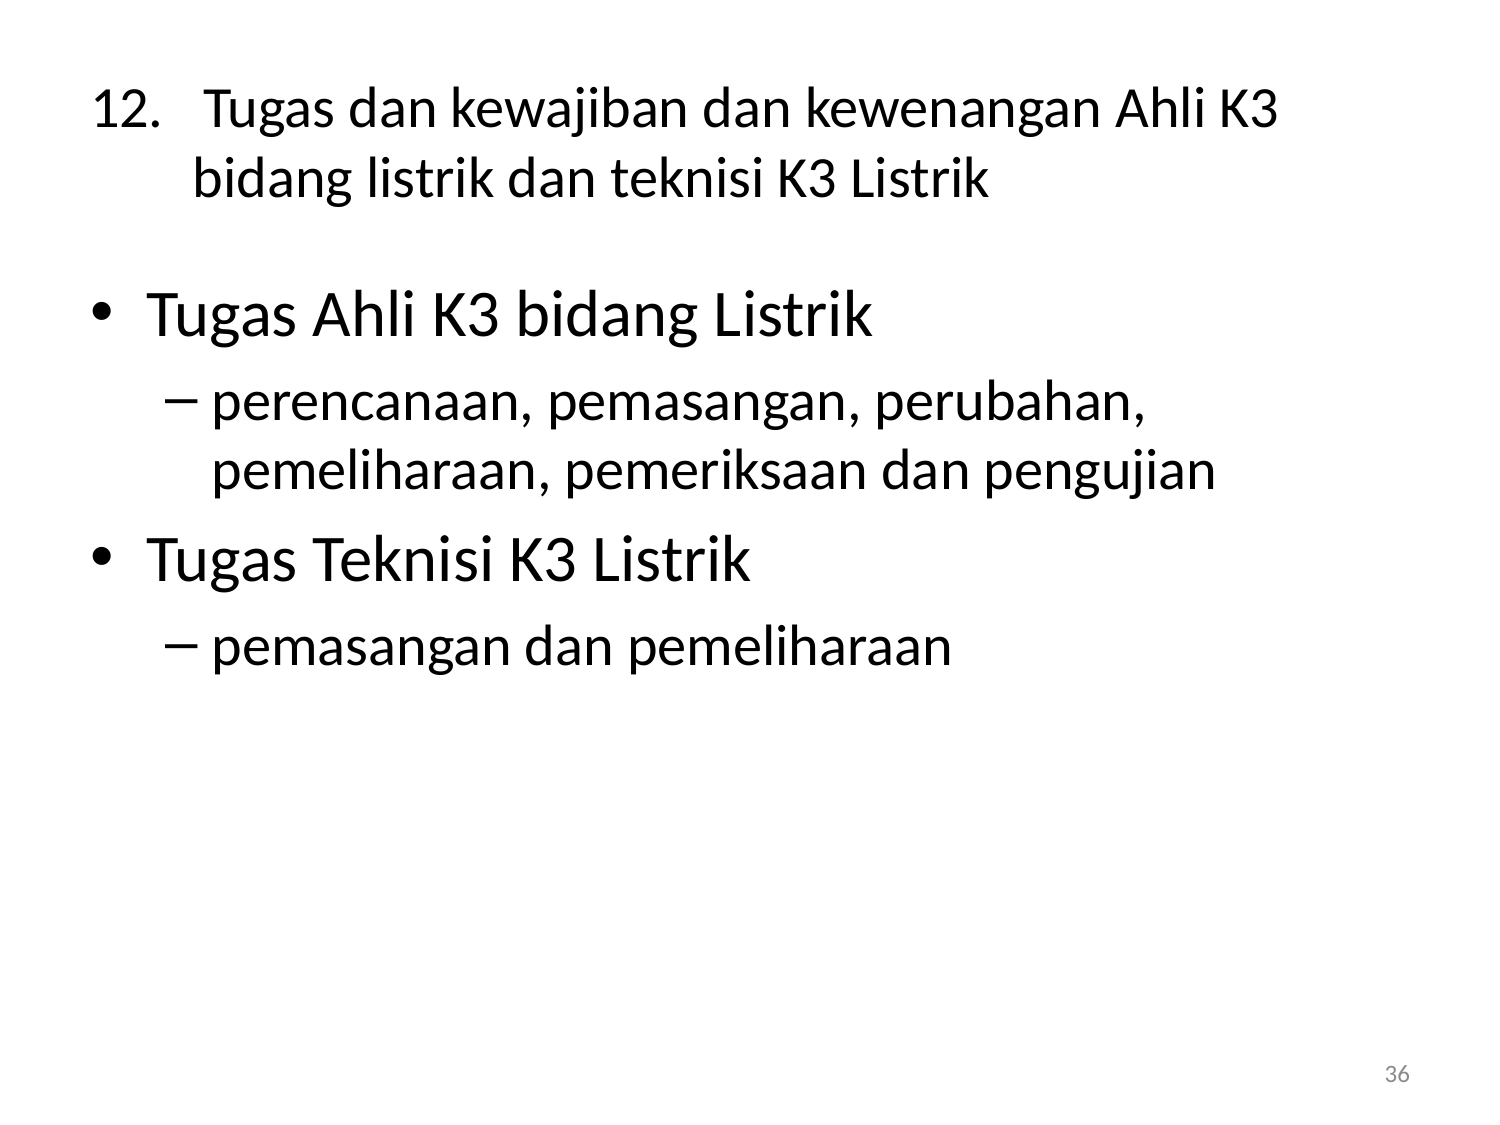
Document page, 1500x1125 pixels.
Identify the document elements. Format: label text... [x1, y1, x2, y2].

title 12. Tugas dan kewajiban dan kewenangan Ahli K3 bidang listrik dan teknisi K3 Listrik [75, 45, 1425, 233]
slide_number 36 [1074, 1042, 1425, 1103]
list Tugas Ahli K3 bidang Listrik perencanaan, pemasangan, perubahan, pemeliharaan, pemeriksaan dan pengujian Tugas Teknisi K3 Listrik pemasangan dan pemeliharaan [75, 262, 1425, 1005]
